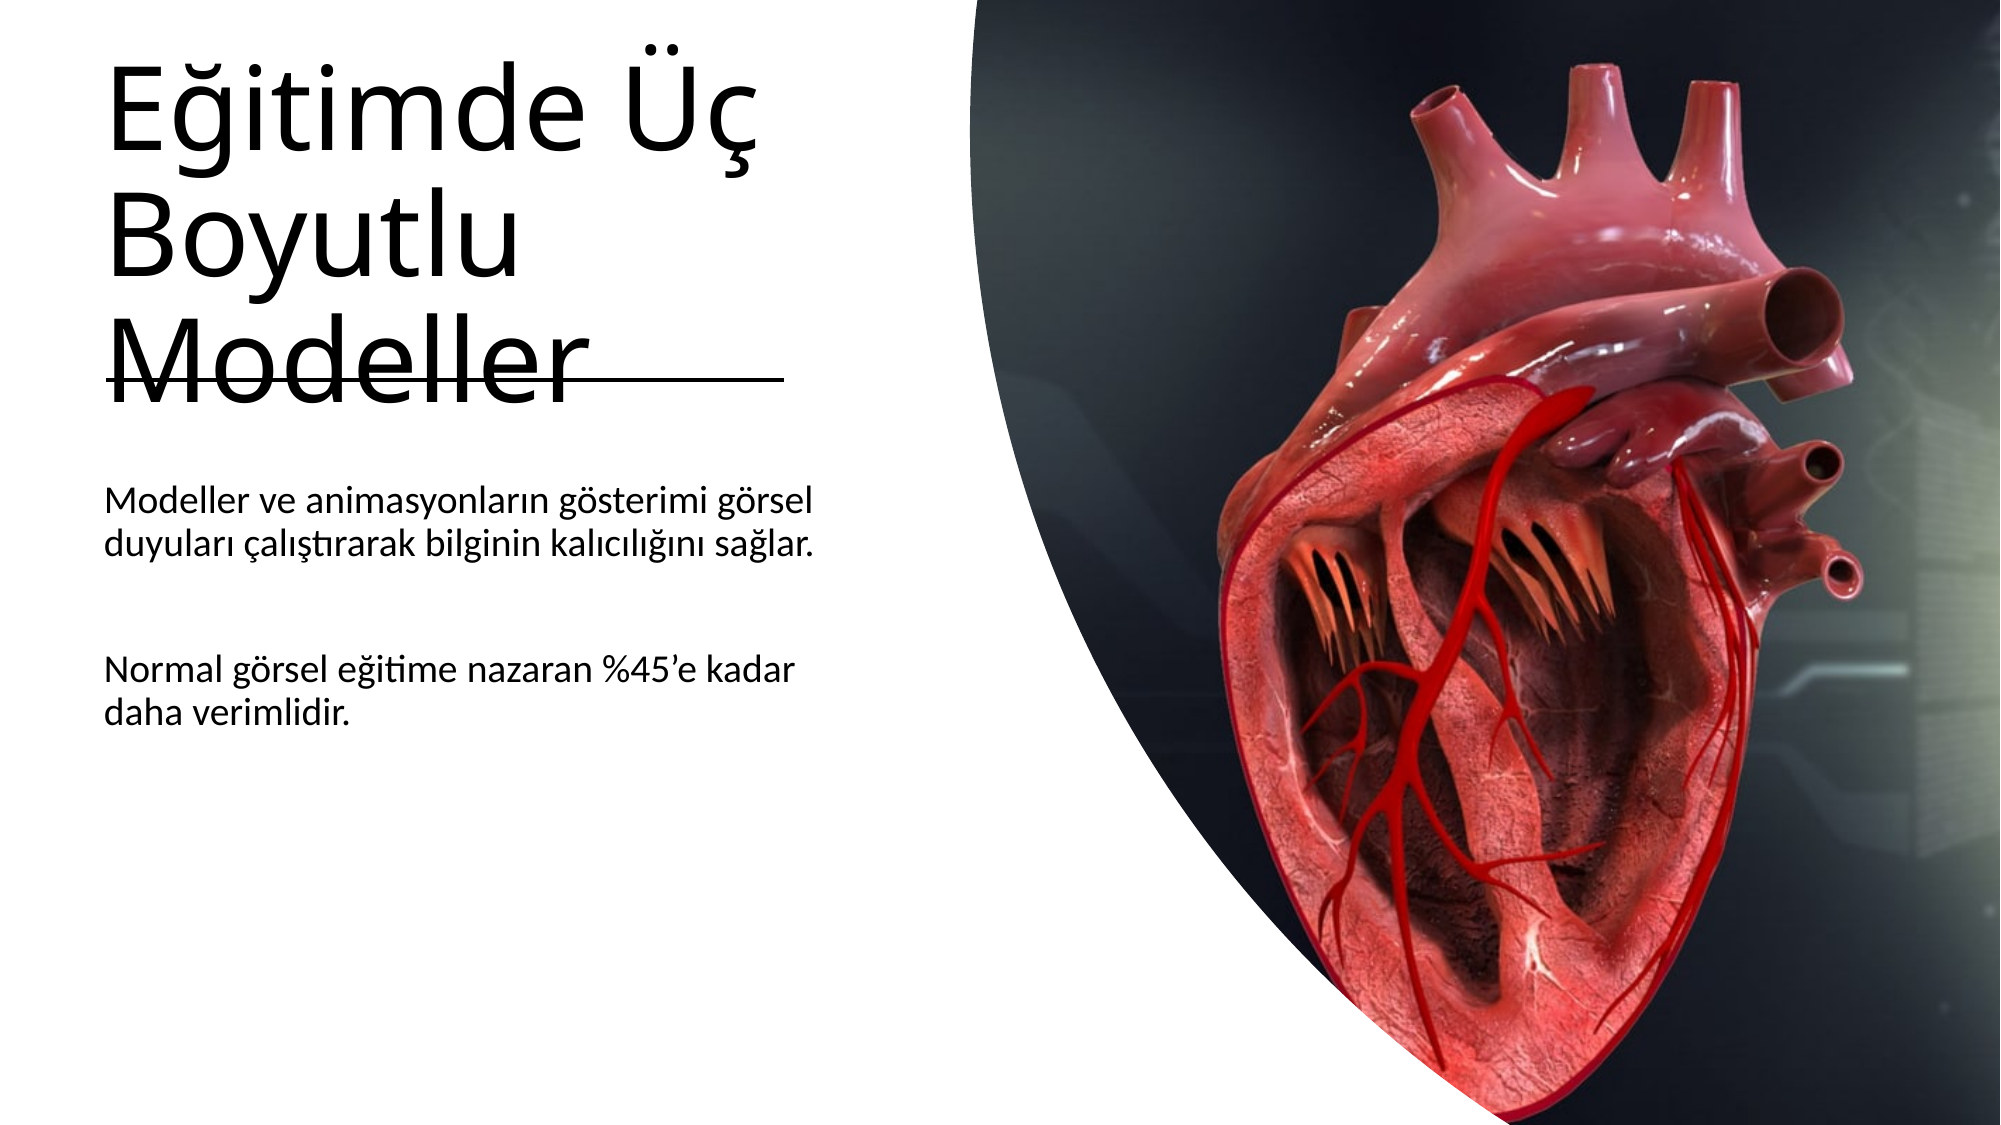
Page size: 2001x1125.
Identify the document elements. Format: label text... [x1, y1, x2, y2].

text_box [0, 0, 969, 1125]
title Eğitimde Üç Boyutlu Modeller [88, 42, 952, 441]
subtitle Modeller ve animasyonların gösterimi görsel duyuları çalıştırarak bilginin kalıcılığını sağlar. Normal görsel eğitime nazaran %45’e kadar daha verimlidir. [88, 469, 870, 742]
picture [969, 0, 2000, 1125]
